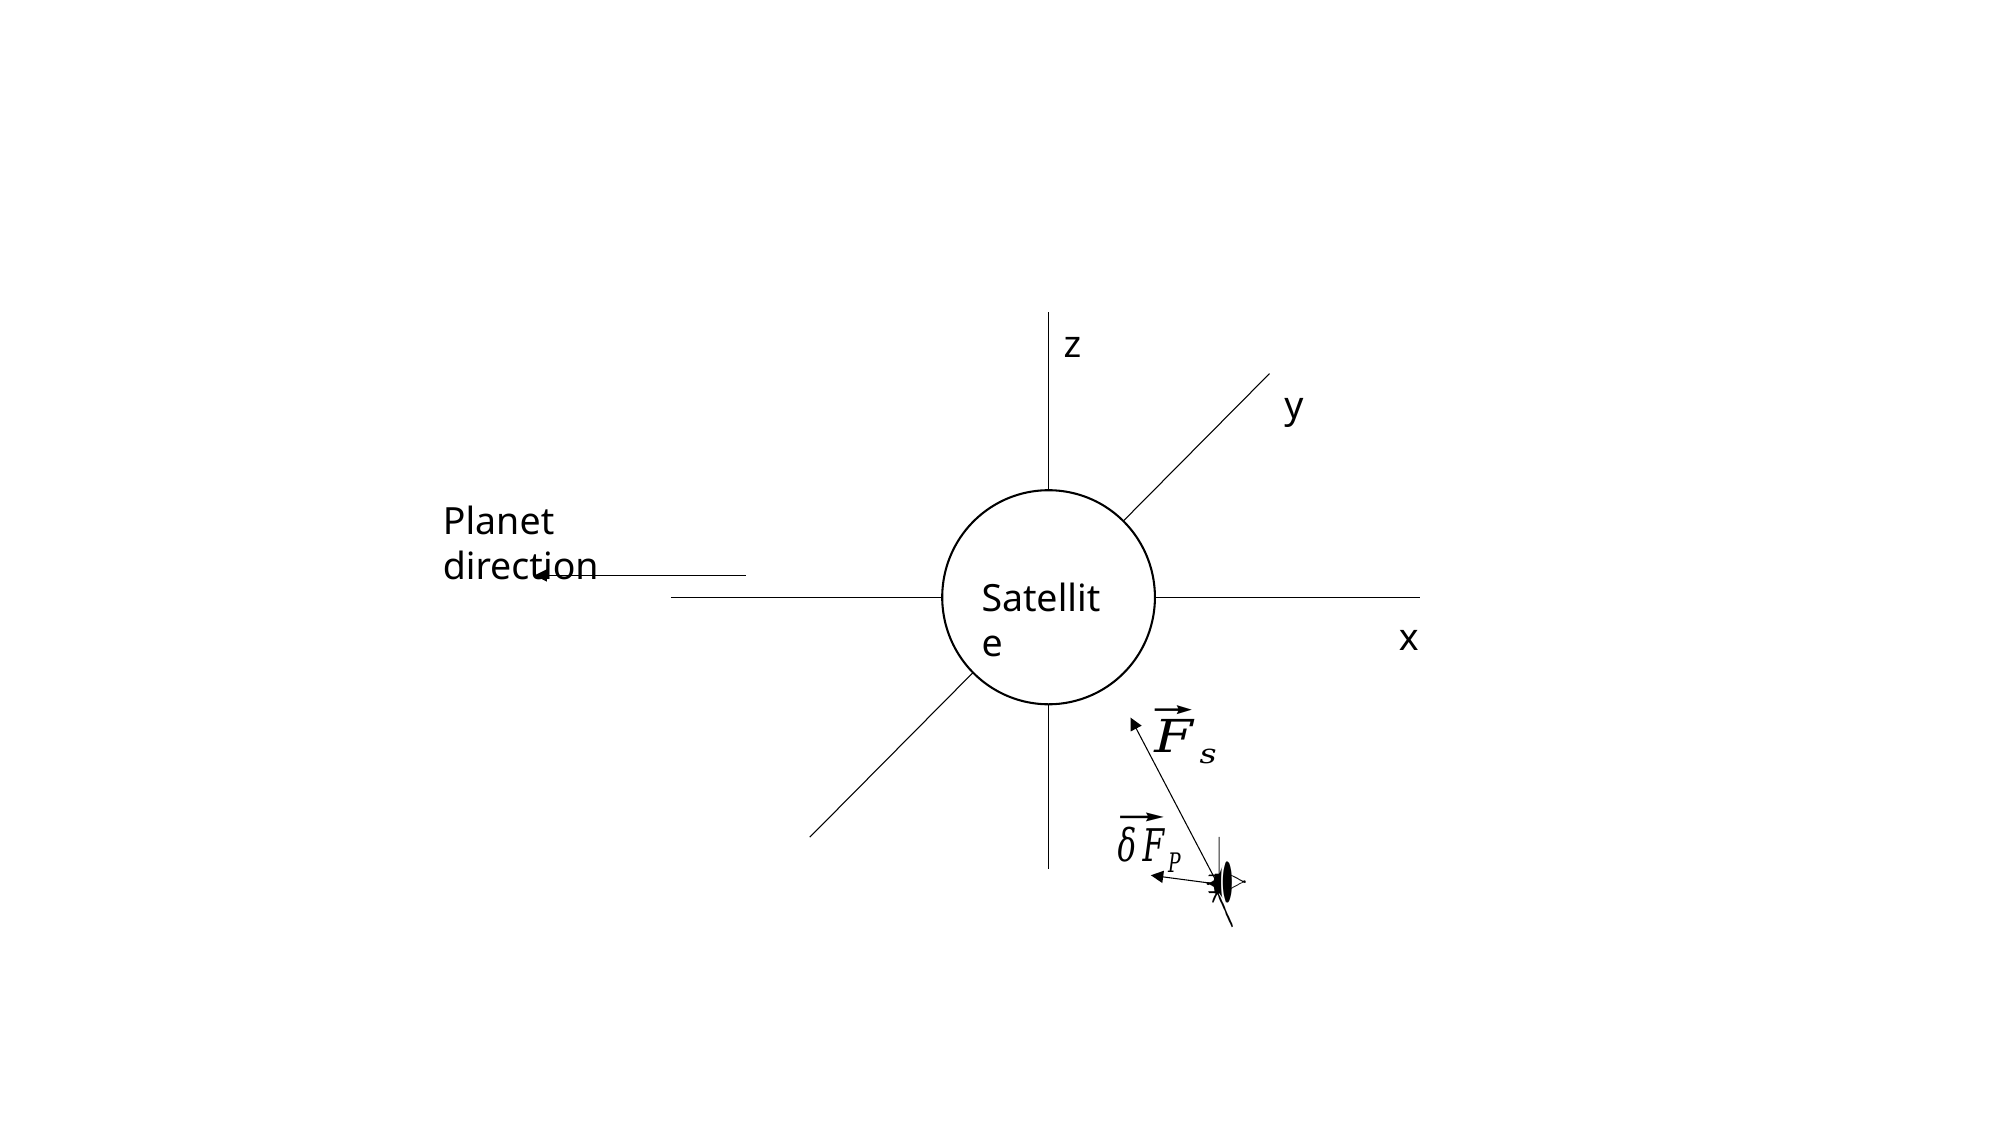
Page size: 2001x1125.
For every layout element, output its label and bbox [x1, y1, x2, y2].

text_box [428, 312, 1451, 929]
